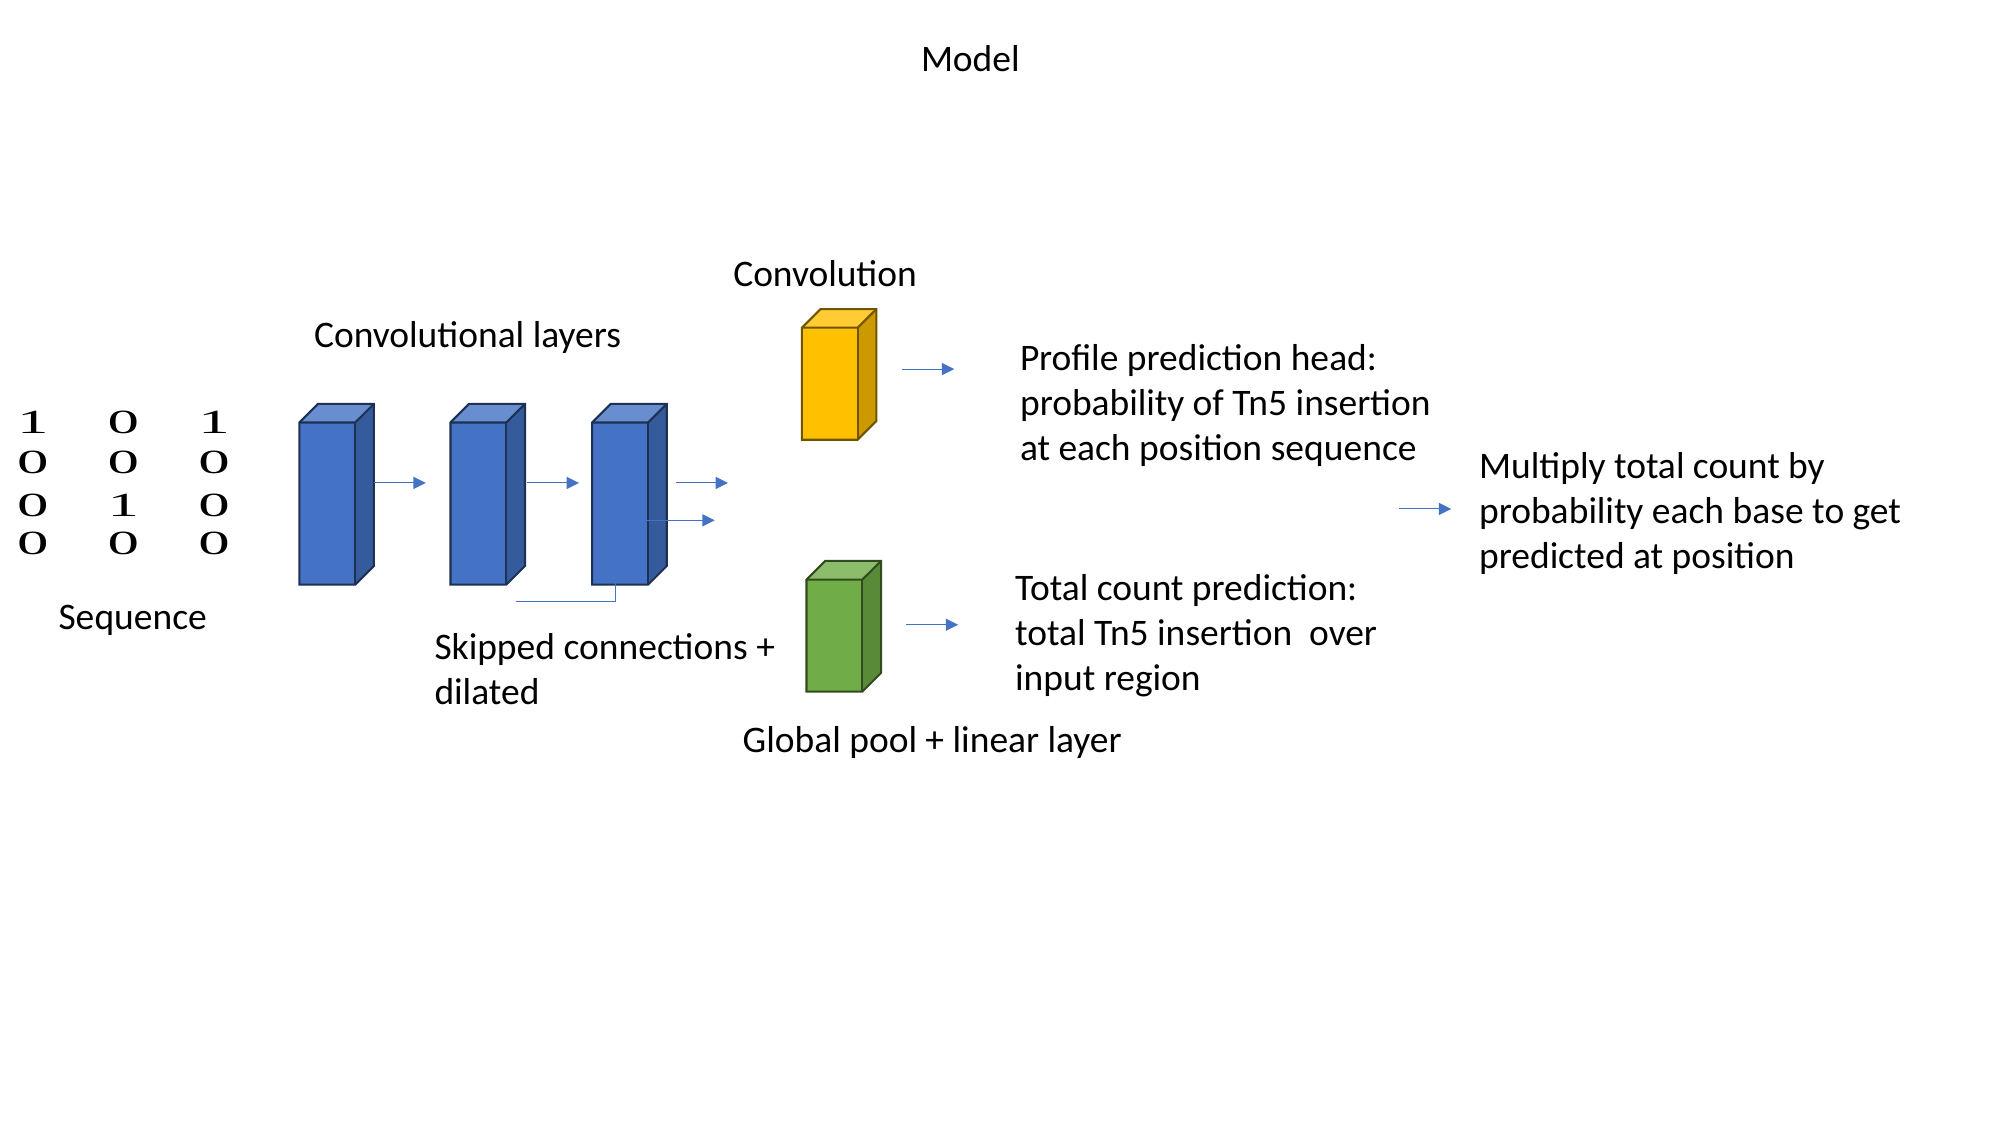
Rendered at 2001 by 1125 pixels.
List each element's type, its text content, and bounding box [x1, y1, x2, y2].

text_box [298, 402, 375, 586]
text_box [805, 559, 883, 693]
text_box Model [906, 26, 1655, 132]
text_box Sequence [43, 584, 463, 645]
text_box Convolutional layers [299, 303, 719, 363]
text_box Multiply total count by probability each base to get predicted at position [1464, 433, 2000, 583]
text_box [515, 520, 715, 602]
text_box [800, 308, 878, 441]
text_box [591, 402, 668, 520]
text_box Global pool + linear layer [727, 707, 1148, 768]
text_box Skipped connections + dilated [419, 614, 840, 720]
text_box Total count prediction: total Tn5 insertion over input region [1000, 555, 1452, 706]
text_box Convolution [718, 241, 1138, 302]
text_box Profile prediction head: probability of Tn5 insertion at each position sequence [1005, 325, 1456, 476]
text_box [449, 402, 527, 586]
